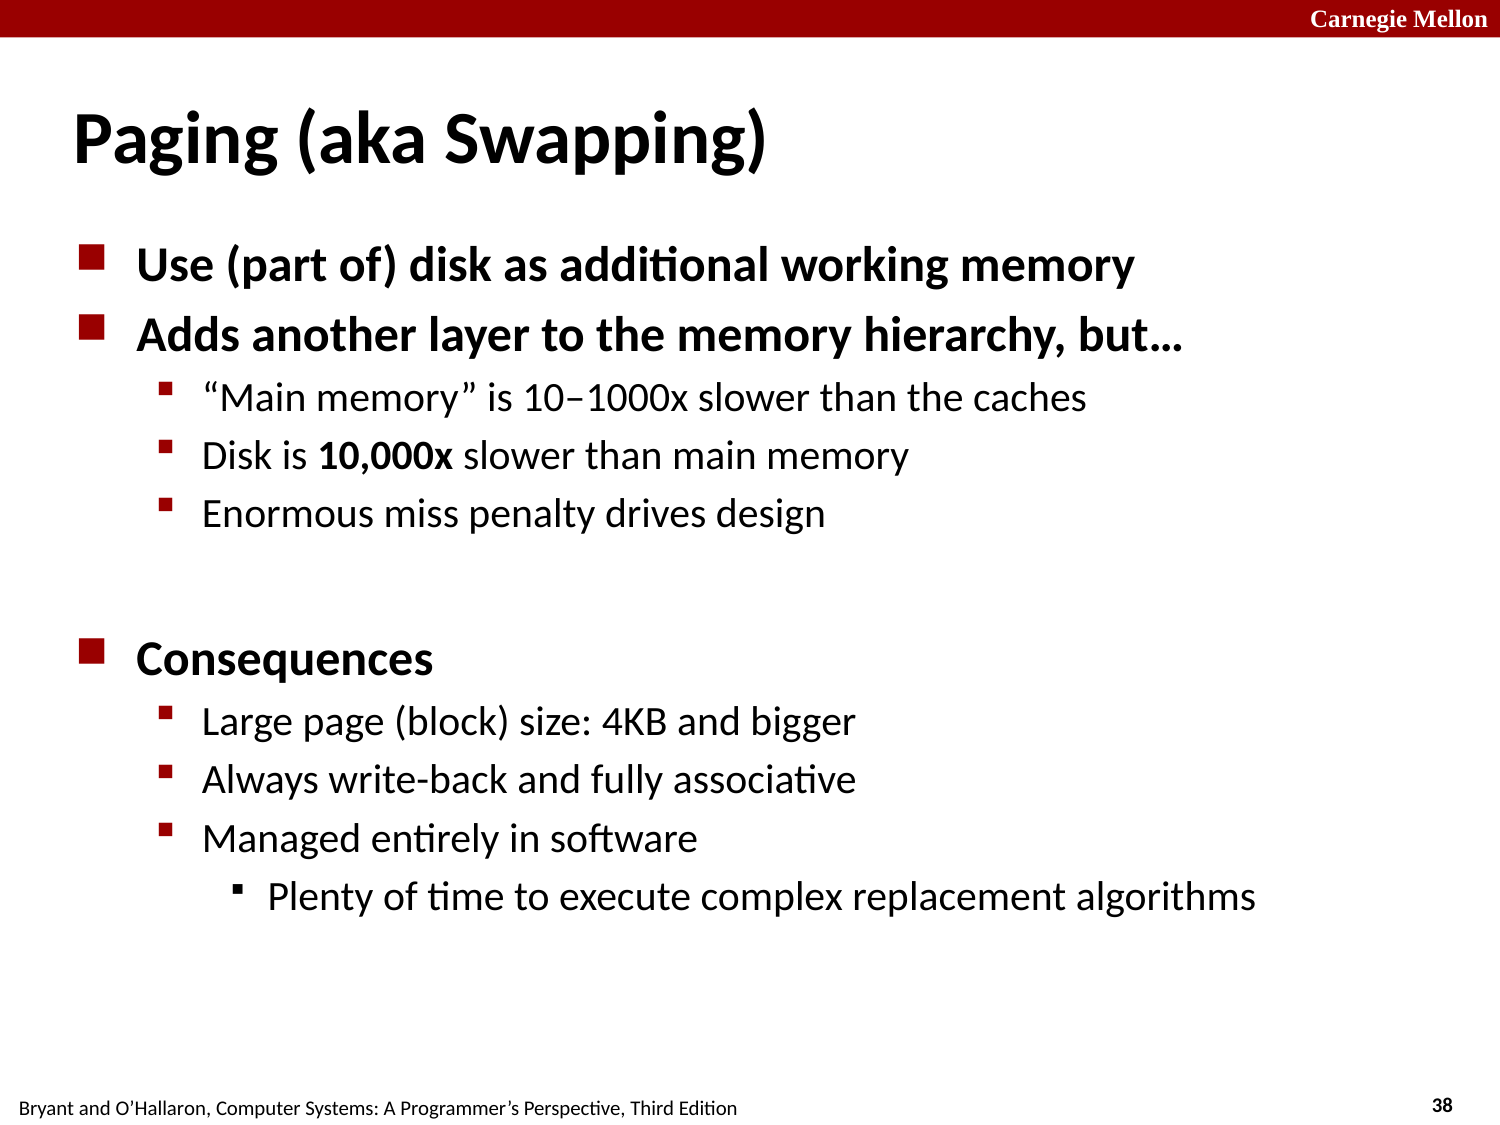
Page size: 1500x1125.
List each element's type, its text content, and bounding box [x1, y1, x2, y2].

list Use (part of) disk as additional working memory Adds another layer to the memory hierarchy, but… “Main memory” is 10–1000x slower than the caches Disk is 10,000x slower than main memory Enormous miss penalty drives design Consequences Large page (block) size: 4KB and bigger Always write-back and fully associative Managed entirely in software Plenty of time to execute complex replacement algorithms [64, 223, 1361, 1040]
title Paging (aka Swapping) [58, 71, 1305, 197]
